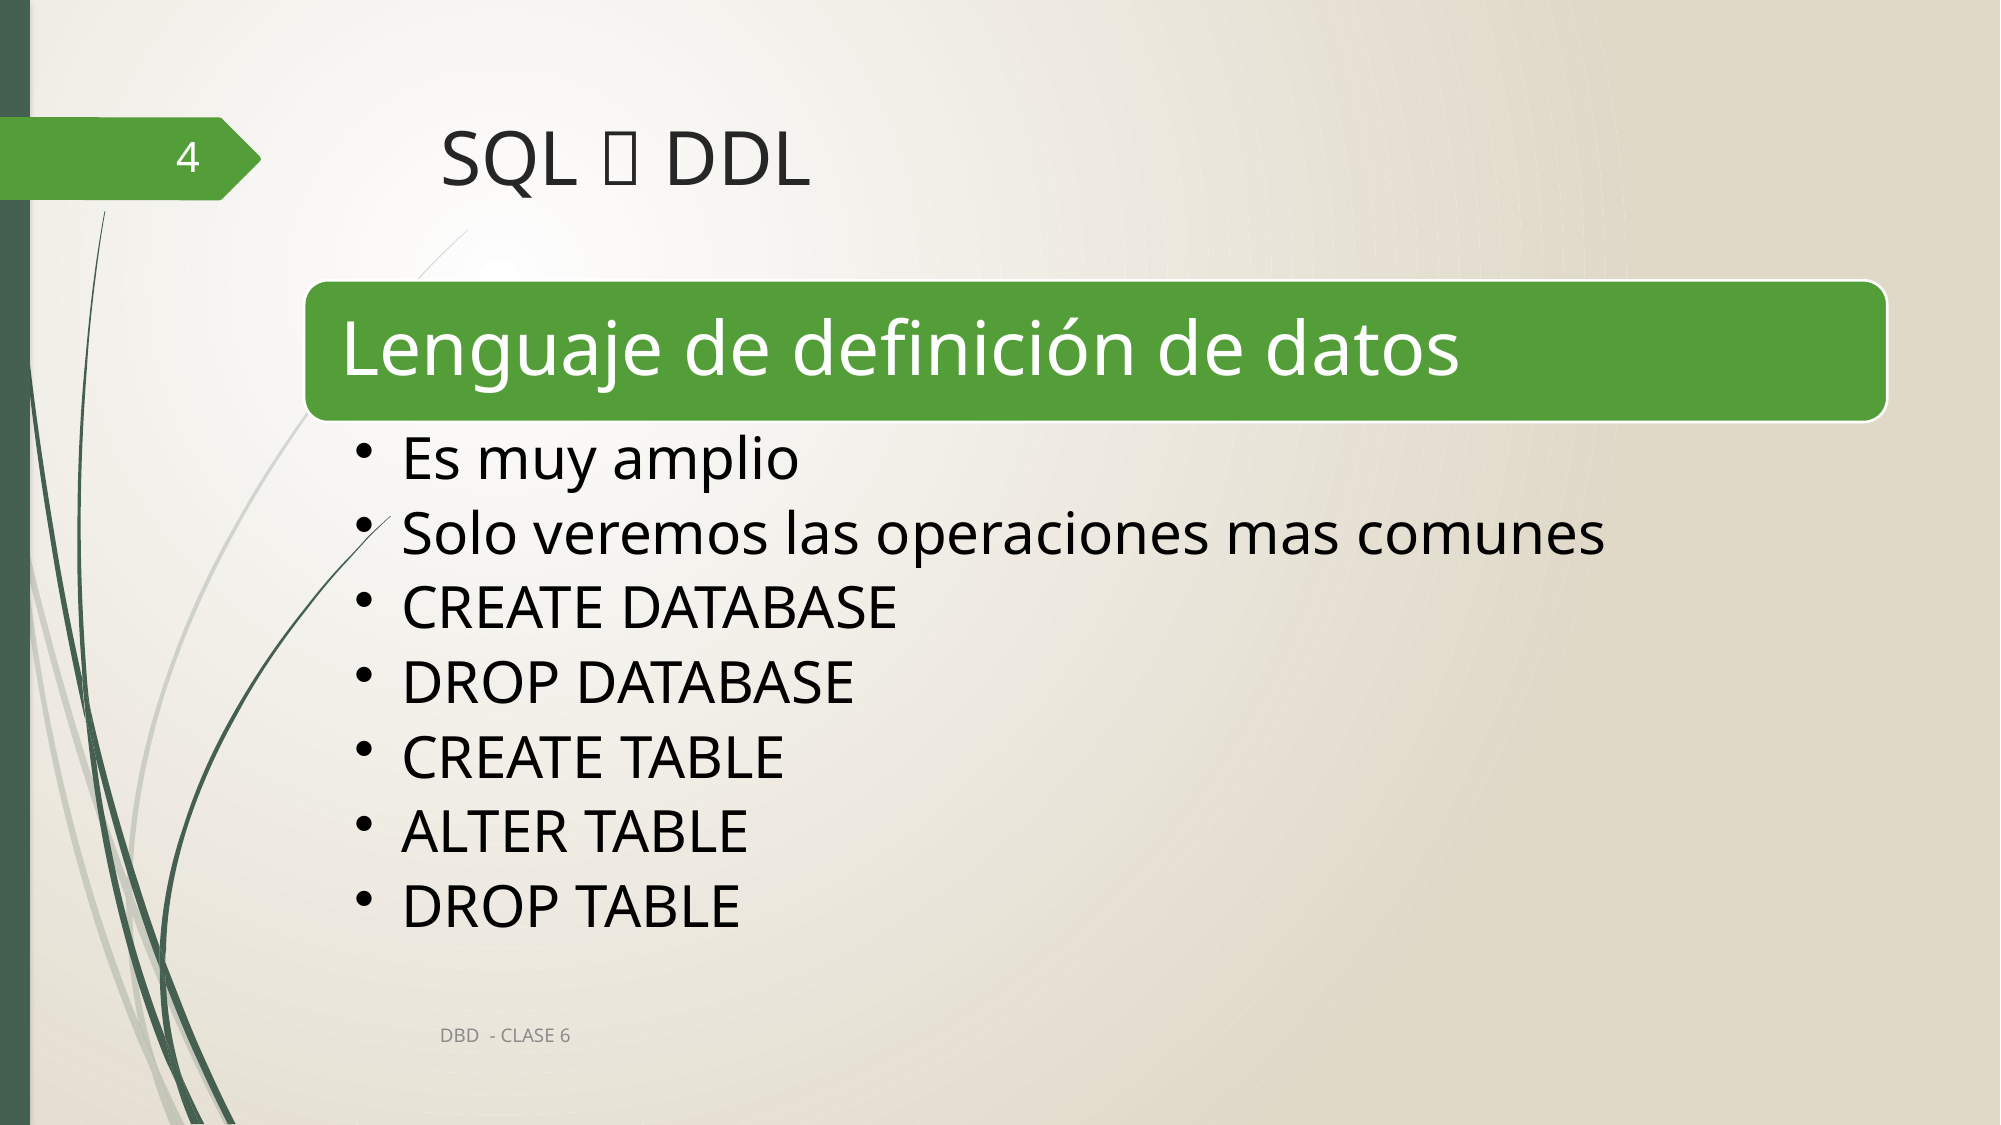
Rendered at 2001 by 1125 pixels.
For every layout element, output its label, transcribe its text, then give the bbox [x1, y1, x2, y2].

slide_number 4 [87, 129, 216, 190]
title SQL  DDL [425, 102, 1888, 269]
footer DBD - CLASE 6 [424, 1006, 1675, 1067]
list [303, 270, 1888, 971]
